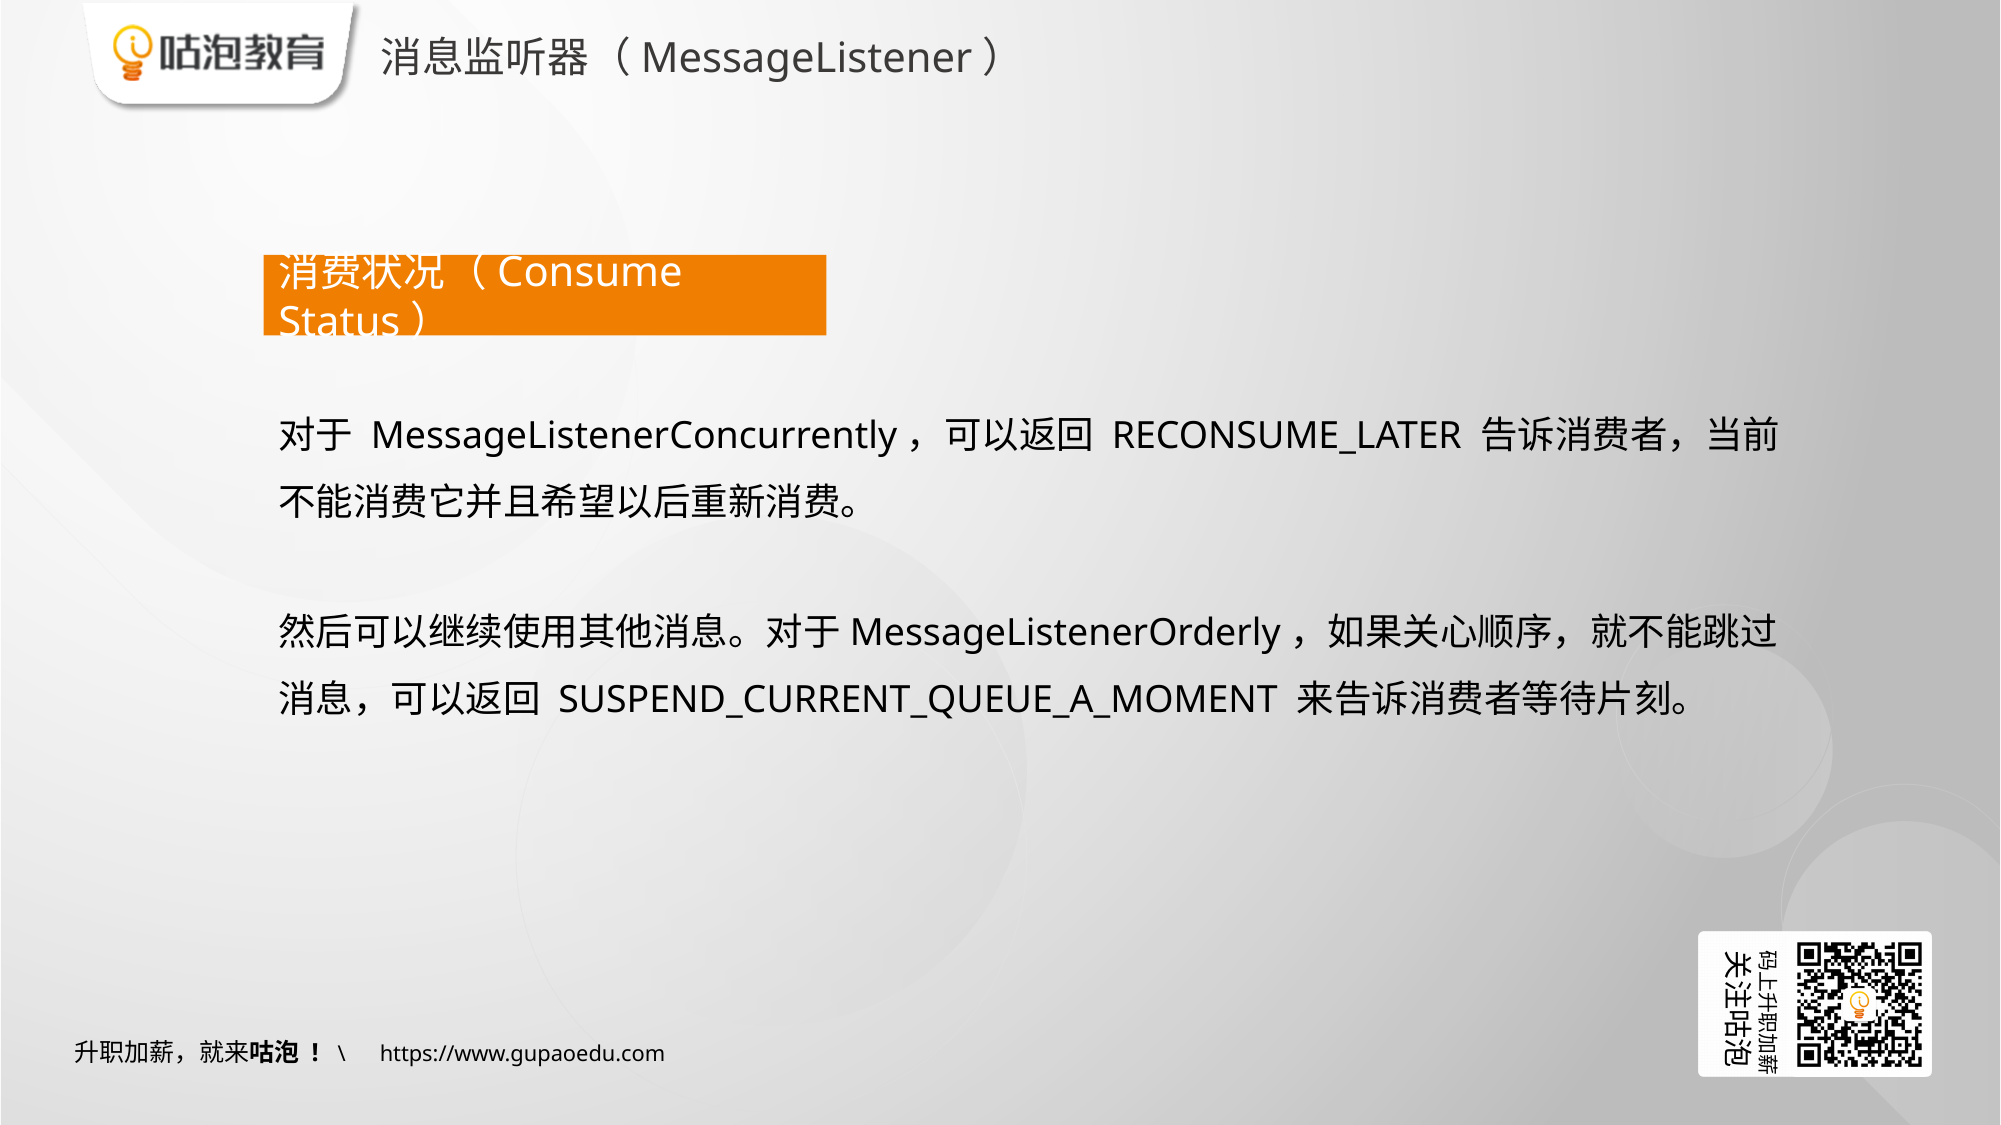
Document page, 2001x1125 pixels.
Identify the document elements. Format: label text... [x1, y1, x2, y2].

text_box 对于 MessageListenerConcurrently，可以返回 RECONSUME_LATER 告诉消费者，当前不能消费它并且希望以后重新消费。 [263, 380, 1830, 531]
text_box 消费状况（Consume Status） [263, 254, 827, 336]
text_box 然后可以继续使用其他消息。对于MessageListenerOrderly，如果关心顺序，就不能跳过消息，可以返回 SUSPEND_CURRENT_QUEUE_A_MOMENT 来告诉消费者等待片刻。 [263, 577, 1830, 728]
title 消息监听器（MessageListener） [365, 16, 1044, 96]
picture [0, 0, 2001, 1125]
